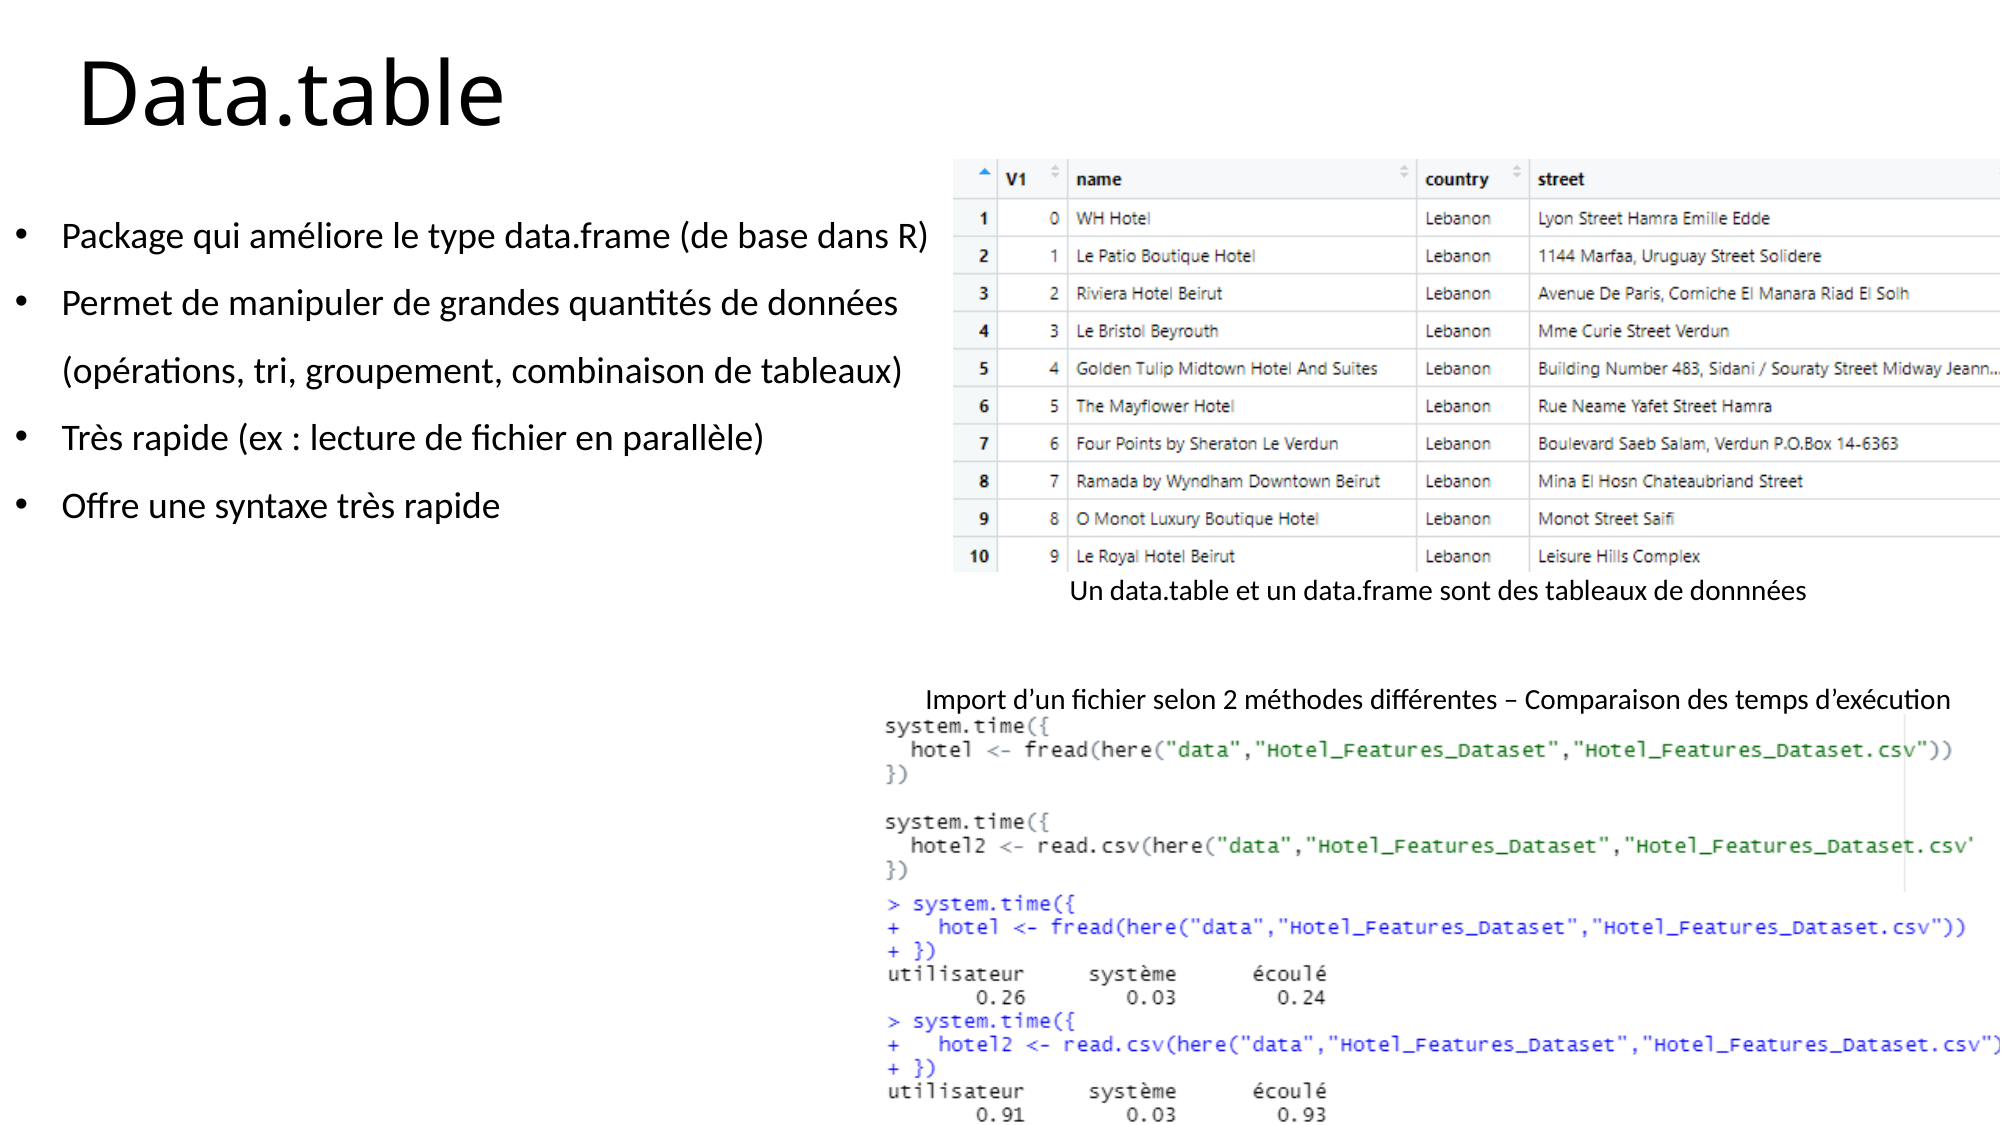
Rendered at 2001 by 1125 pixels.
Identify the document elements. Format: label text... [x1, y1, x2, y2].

title Data.table [61, 40, 1787, 153]
text_box Import d’un fichier selon 2 méthodes différentes – Comparaison des temps d’exécution [910, 672, 1967, 714]
picture [881, 714, 2000, 1125]
text_box Un data.table et un data.frame sont des tableaux de donnnées [1054, 572, 1823, 614]
picture [953, 159, 2000, 572]
text_box Package qui améliore le type data.frame (de base dans R) Permet de manipuler de grandes quantités de données (opérations, tri, groupement, combinaison de tableaux) Très rapide (ex : lecture de fichier en parallèle) Offre une syntaxe très rapide [0, 180, 1000, 624]
